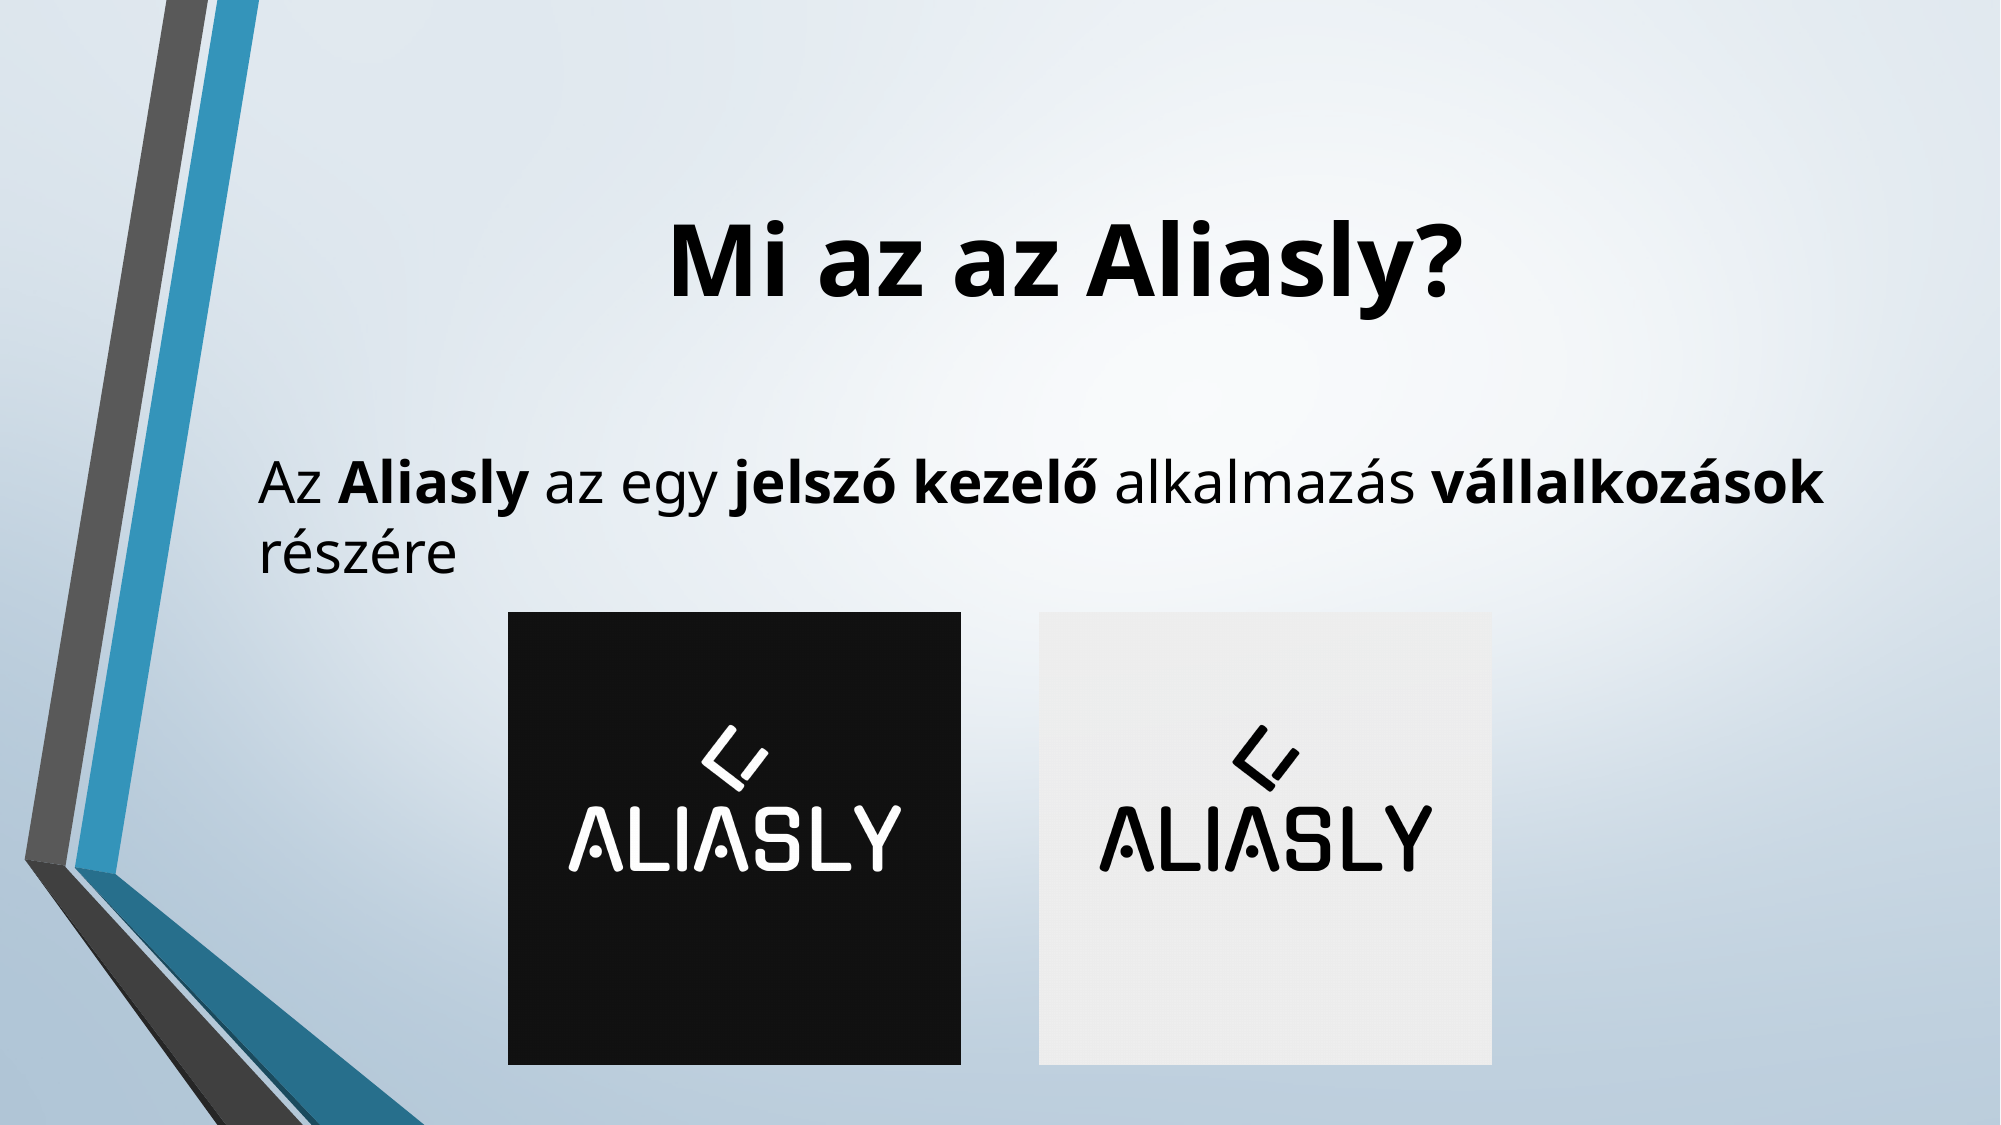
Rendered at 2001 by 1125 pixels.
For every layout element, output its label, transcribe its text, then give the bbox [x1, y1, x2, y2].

title Mi az az Aliasly? [243, 112, 1887, 400]
picture [1038, 612, 1492, 1066]
picture [508, 612, 962, 1066]
list Az Aliasly az egy jelszó kezelő alkalmazás vállalkozások részére [243, 437, 1887, 950]
